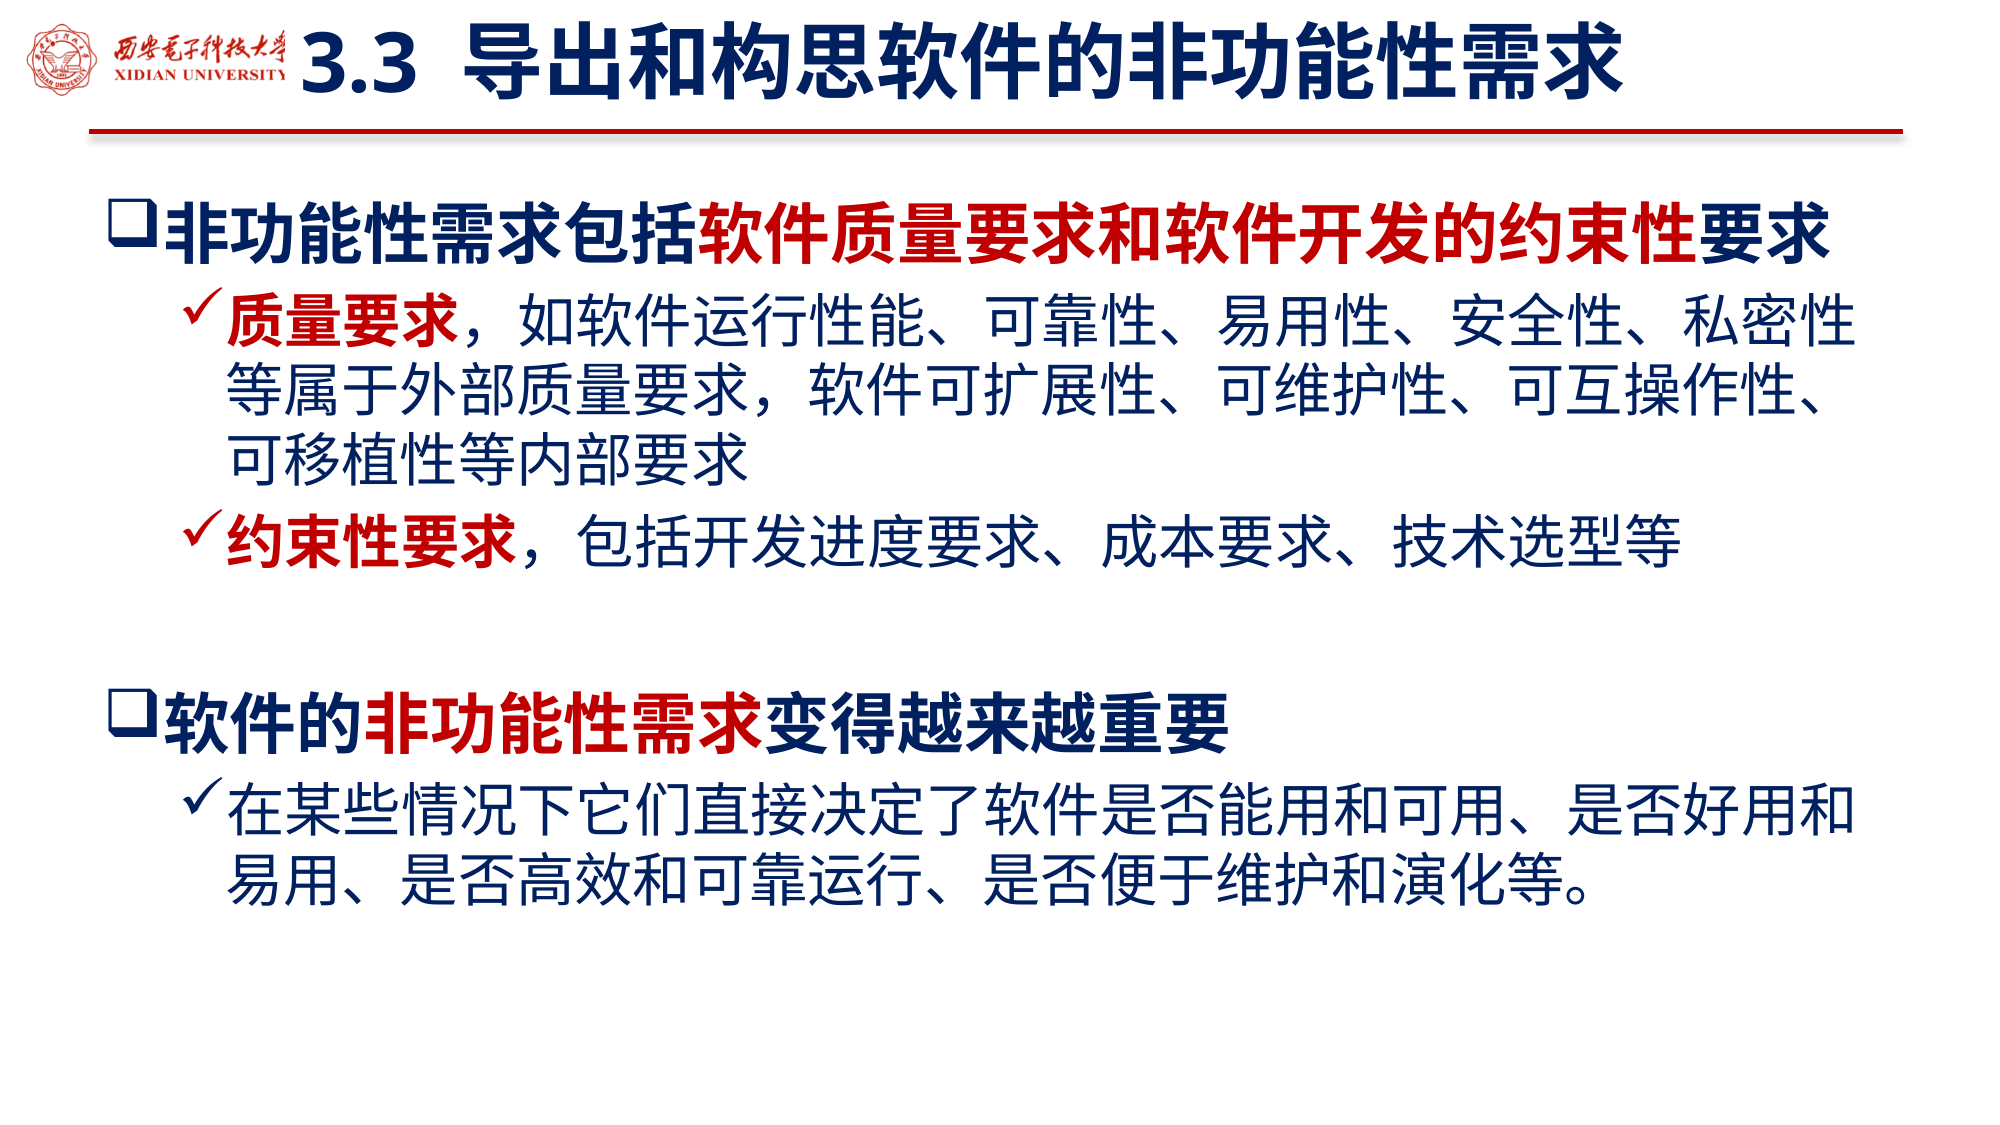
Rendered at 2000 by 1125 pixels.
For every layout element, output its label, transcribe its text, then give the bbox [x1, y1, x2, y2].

title 3.3 导出和构思软件的非功能性需求 [285, 1, 1880, 118]
picture [25, 21, 285, 99]
list 非功能性需求包括软件质量要求和软件开发的约束性要求 质量要求，如软件运行性能、可靠性、易用性、安全性、私密性等属于外部质量要求，软件可扩展性、可维护性、可互操作性、可移植性等内部要求 约束性要求，包括开发进度要求、成本要求、技术选型等 软件的非功能性需求变得越来越重要 在某些情况下它们直接决定了软件是否能用和可用、是否好用和易用、是否高效和可靠运行、是否便于维护和演化等。 [88, 184, 1880, 1012]
